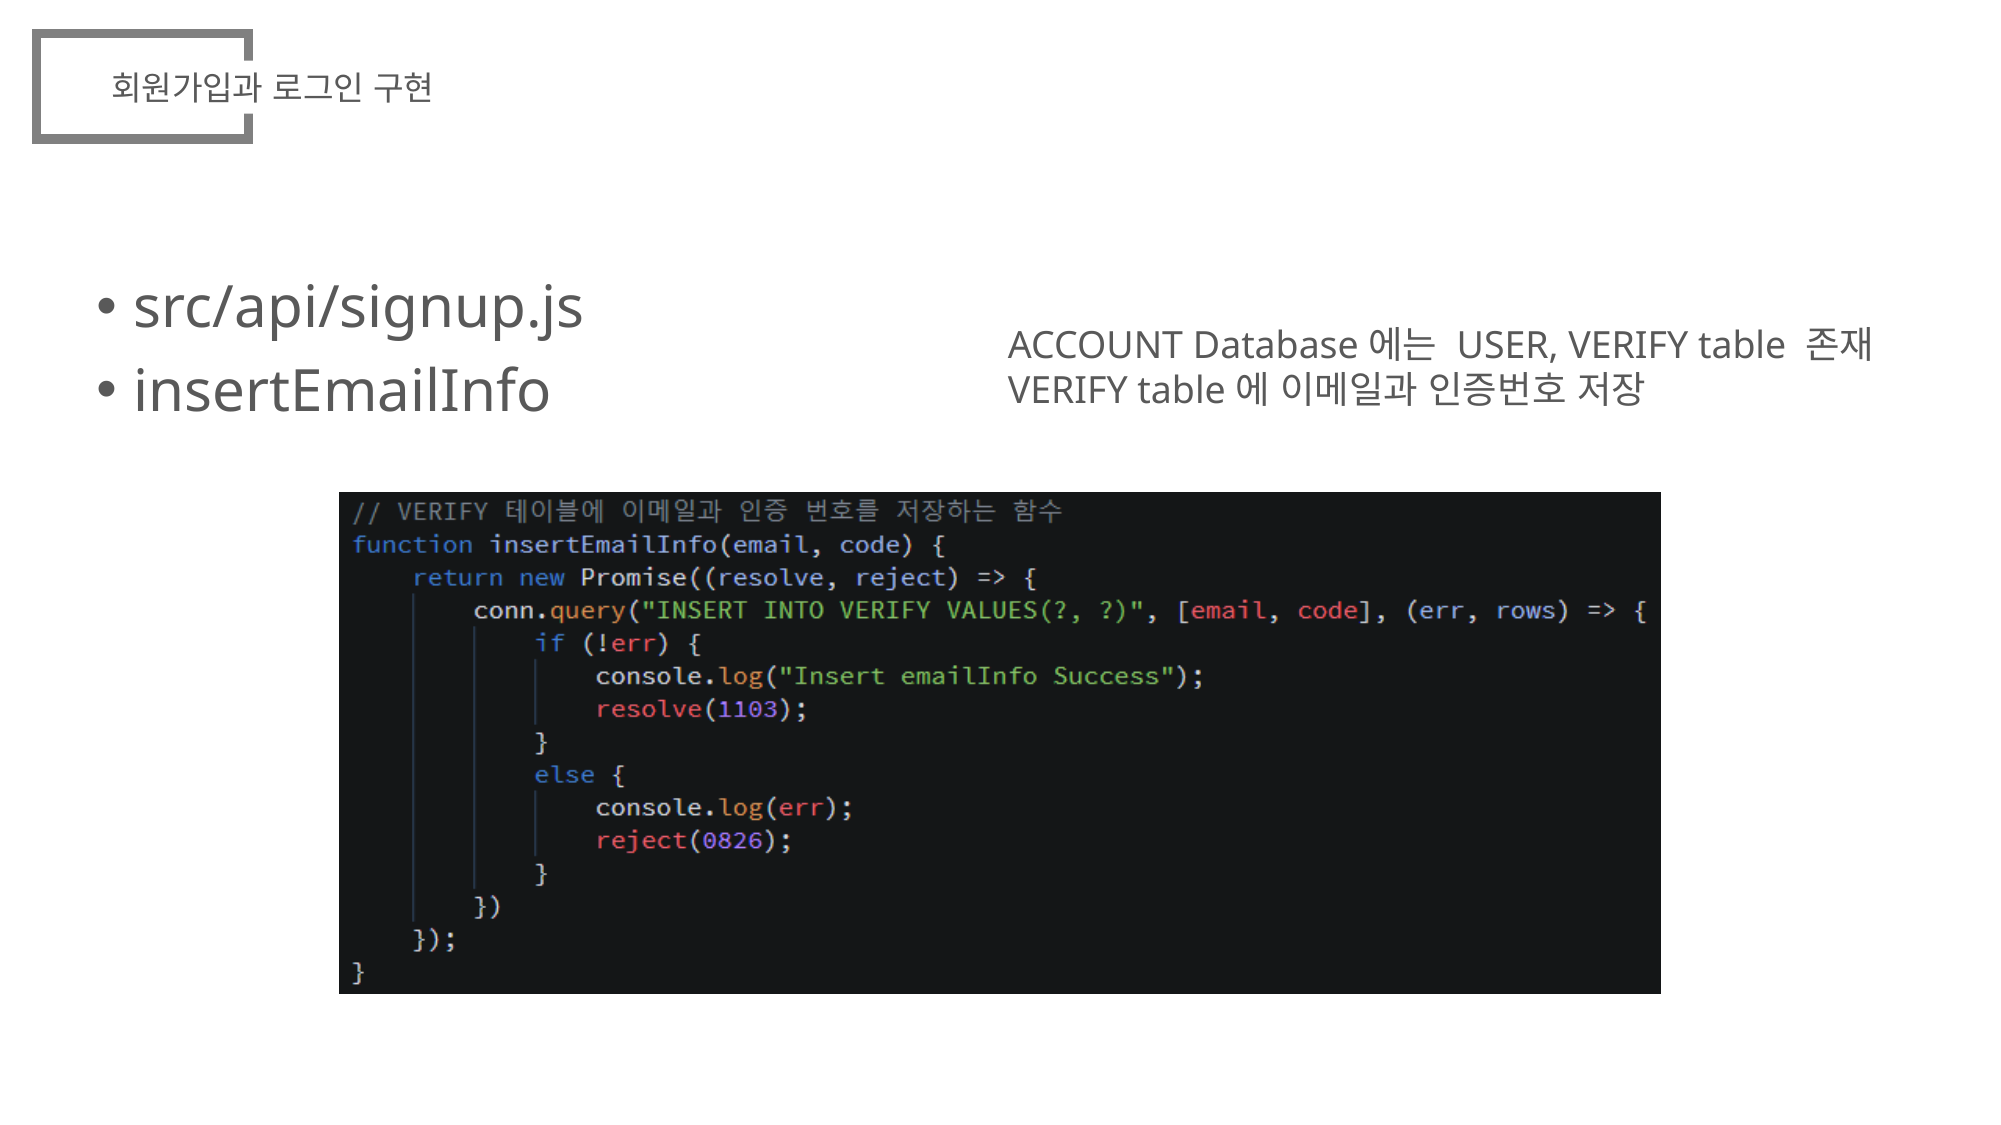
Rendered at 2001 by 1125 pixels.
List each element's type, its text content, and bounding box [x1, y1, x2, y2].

list src/api/signup.js insertEmailInfo [81, 269, 1919, 455]
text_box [36, 33, 464, 140]
picture [339, 492, 1661, 995]
